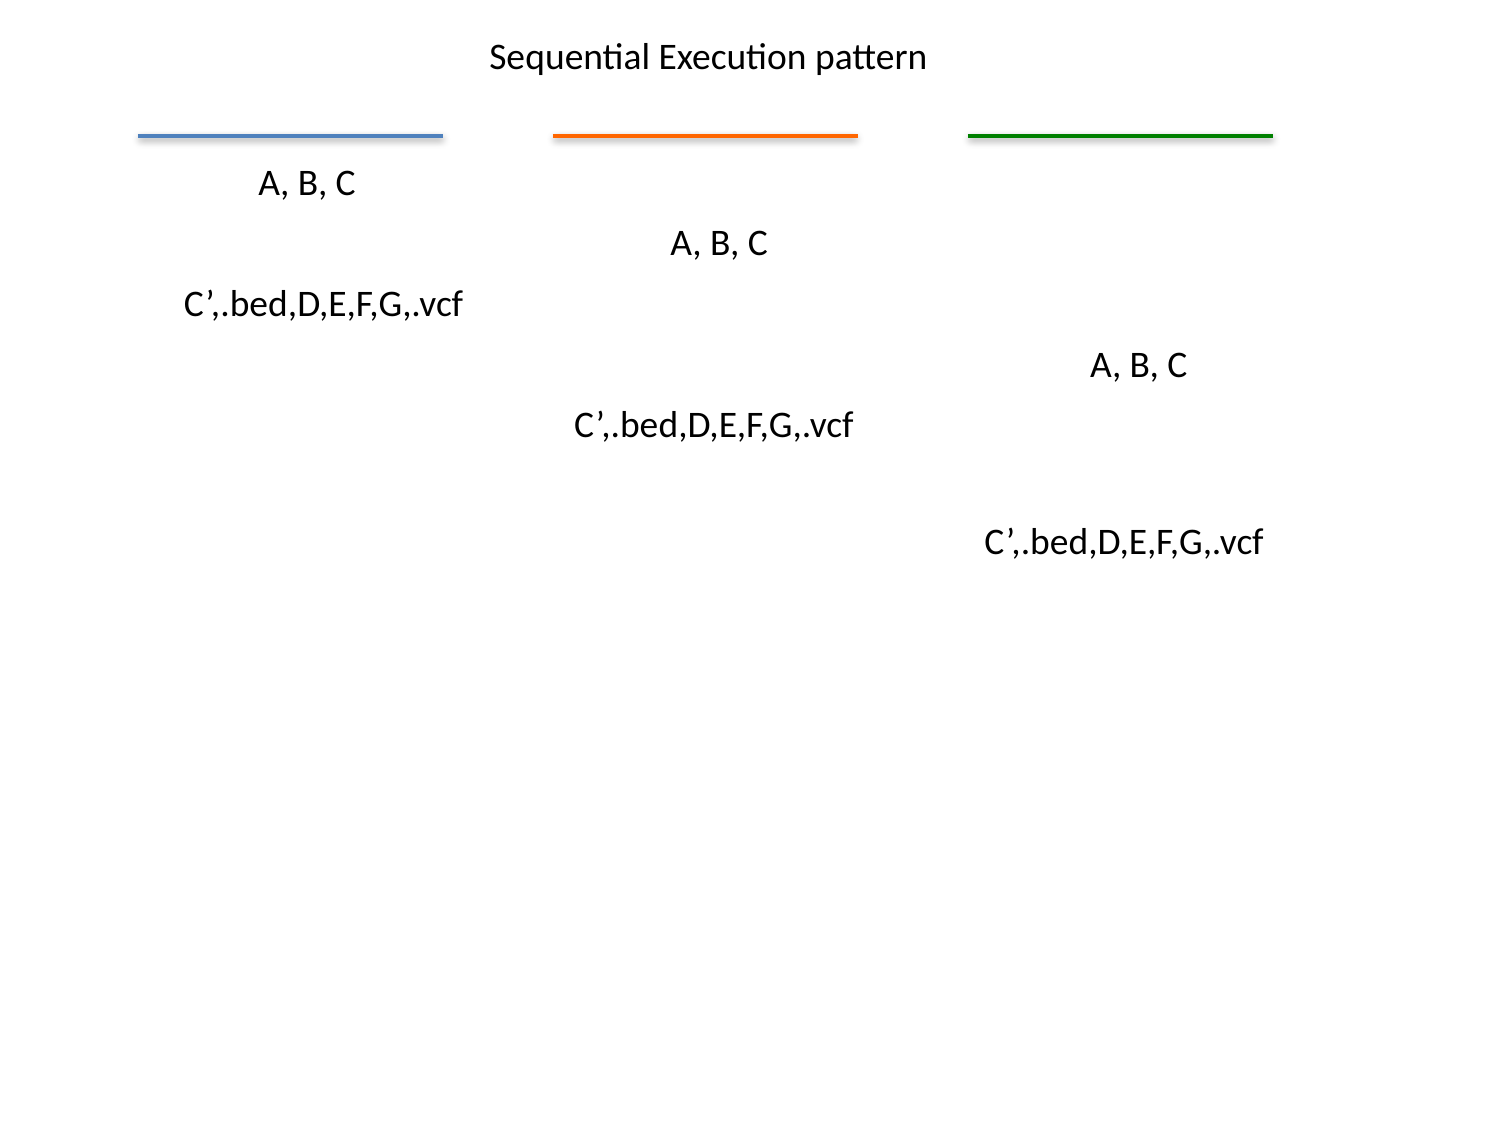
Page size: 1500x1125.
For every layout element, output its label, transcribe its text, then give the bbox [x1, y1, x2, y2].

text_box A, B, C [1075, 332, 1203, 393]
text_box A, B, C [243, 150, 371, 210]
text_box Sequential Execution pattern [474, 24, 943, 85]
text_box A, B, C [655, 210, 783, 271]
text_box C’,.bed,D,E,F,G,.vcf [169, 271, 479, 332]
text_box C’,.bed,D,E,F,G,.vcf [969, 509, 1280, 569]
text_box C’,.bed,D,E,F,G,.vcf [559, 393, 869, 453]
